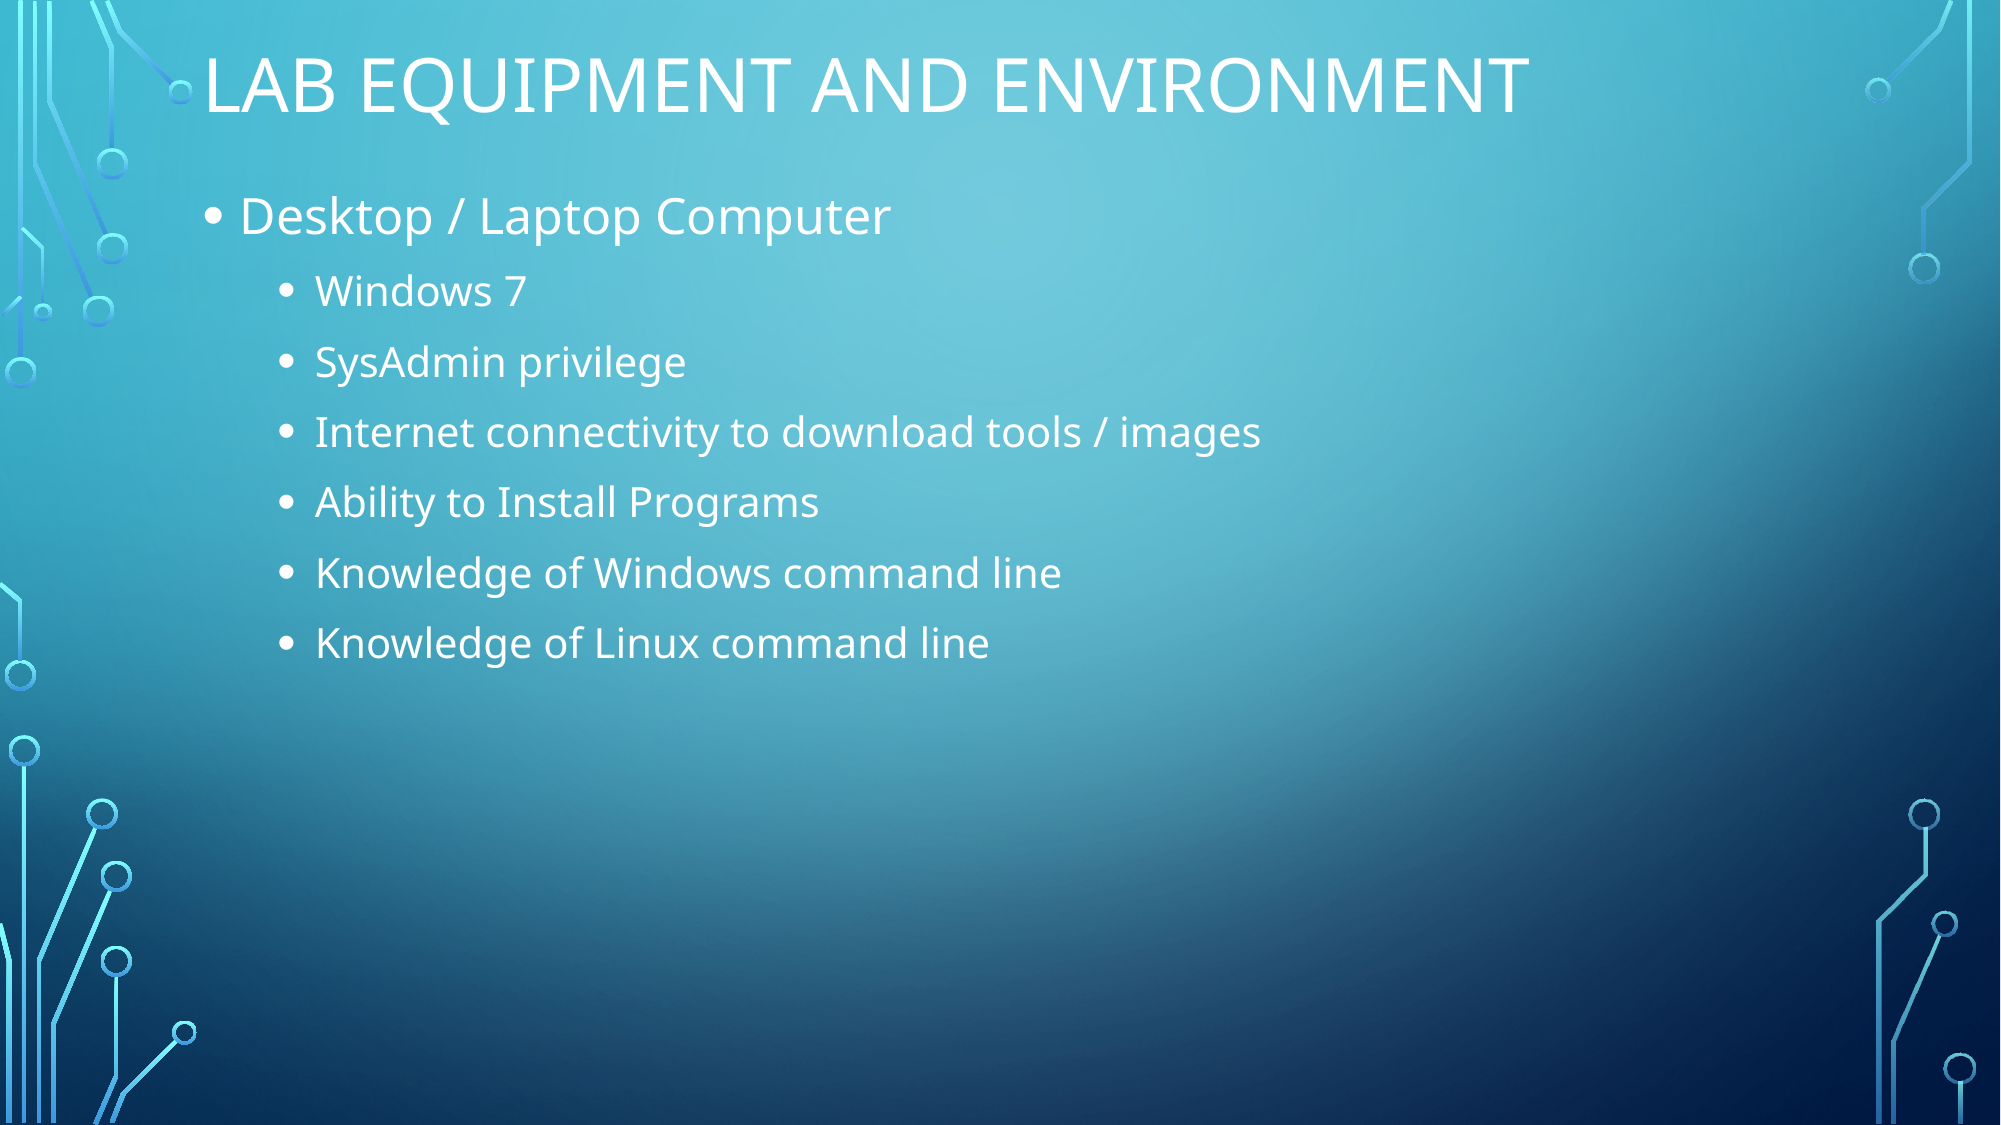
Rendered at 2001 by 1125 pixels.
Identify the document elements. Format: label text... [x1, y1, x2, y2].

list Desktop / Laptop Computer Windows 7 SysAdmin privilege Internet connectivity to download tools / images Ability to Install Programs Knowledge of Windows command line Knowledge of Linux command line [187, 164, 1813, 1085]
title Lab Equipment and Environment [187, 12, 1813, 164]
